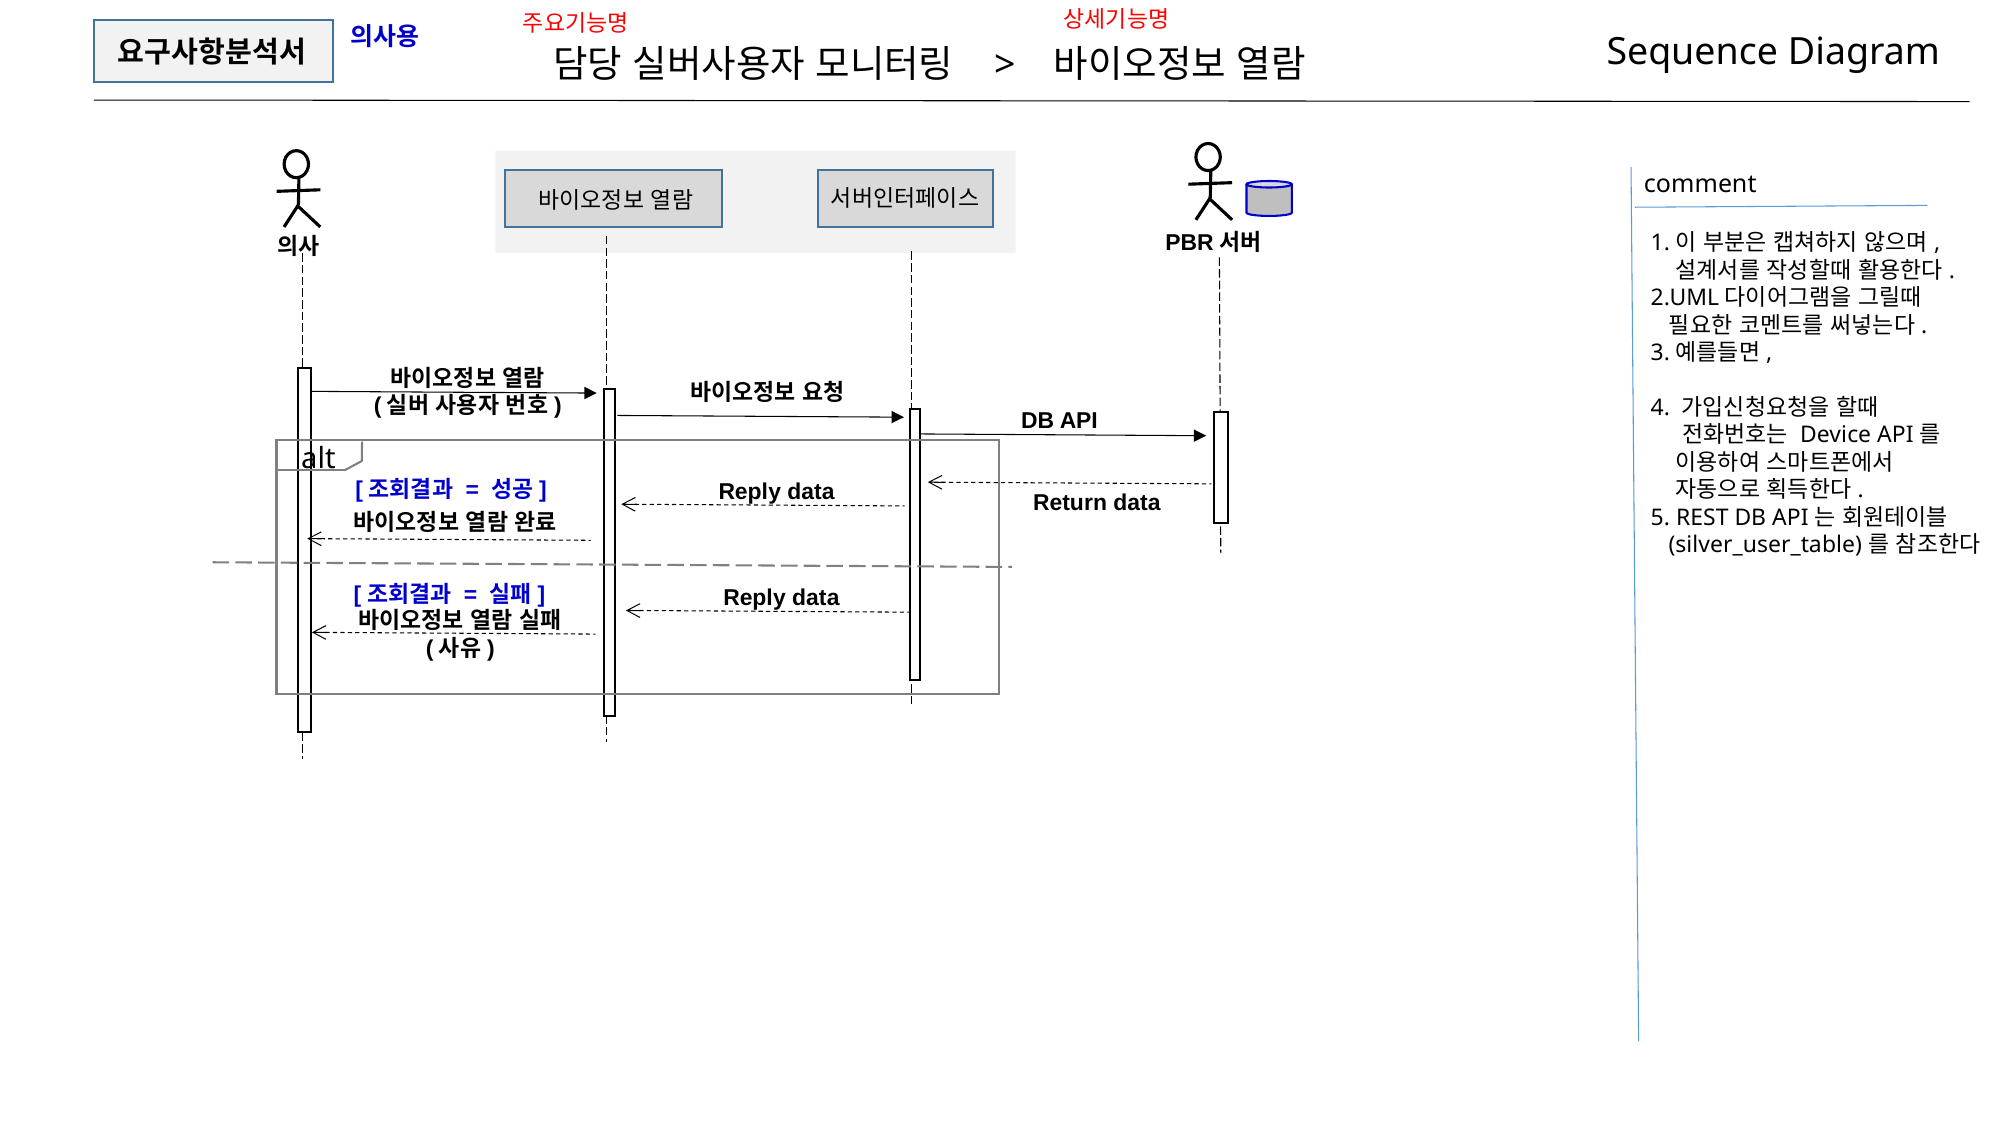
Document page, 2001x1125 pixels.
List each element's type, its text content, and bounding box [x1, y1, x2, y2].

text_box [494, 150, 1017, 254]
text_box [284, 204, 299, 227]
text_box 바이오정보 열람 (실버 사용자 번호) [358, 355, 577, 391]
text_box [1221, 411, 1229, 524]
text_box DB API [1006, 398, 1113, 433]
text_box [298, 206, 321, 227]
text_box DB API [1006, 436, 1113, 441]
text_box [607, 695, 616, 717]
text_box [1213, 411, 1219, 524]
text_box 상세기능명 [1048, 0, 1185, 32]
text_box 바이오정보 요청 [675, 370, 861, 413]
text_box PBR서버 [1150, 220, 1277, 263]
text_box [607, 388, 616, 432]
text_box 주요기능명 [508, 1, 644, 44]
text_box [93, 19, 334, 83]
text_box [212, 562, 270, 567]
text_box comment [1629, 159, 1772, 205]
text_box [1245, 179, 1293, 217]
text_box 의사 [262, 224, 336, 267]
text_box Sequence Diagram [1591, 19, 1955, 80]
text_box [912, 408, 921, 432]
text_box Return data [1018, 484, 1176, 523]
text_box 바이오정보 열람 [509, 178, 723, 221]
text_box [297, 695, 302, 733]
text_box 바이오정보 열람 (실버 사용자 번호) [358, 394, 577, 426]
text_box [303, 695, 312, 733]
text_box [817, 219, 994, 228]
text_box [303, 367, 312, 432]
text_box [504, 169, 723, 228]
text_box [999, 562, 1013, 567]
text_box 서버인터페이스 [816, 176, 995, 219]
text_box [1188, 143, 1233, 220]
text_box [297, 367, 302, 432]
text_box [270, 432, 999, 694]
text_box 1.이 부분은 캡쳐하지 않으며, 설계서를 작성할때 활용한다. 2.UML다이어그램을 그릴때 필요한 코멘트를 써넣는다. 3.예를들면, 4. 가입신청요청을 할때 전화번호는 Device API를 이용하여 스마트폰에서 자동으로 획득한다. 5. REST DB API는 회원테이블 (silver_user_table)를 참조한다 [1639, 220, 1996, 565]
text_box 요구사항분석서 [102, 26, 322, 76]
text_box 담당 실버사용자 모니터링 > 바이오정보 열람 [538, 32, 1321, 93]
text_box [283, 149, 310, 179]
text_box [817, 169, 994, 176]
text_box 의사용 [336, 12, 435, 58]
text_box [1631, 167, 1639, 1042]
